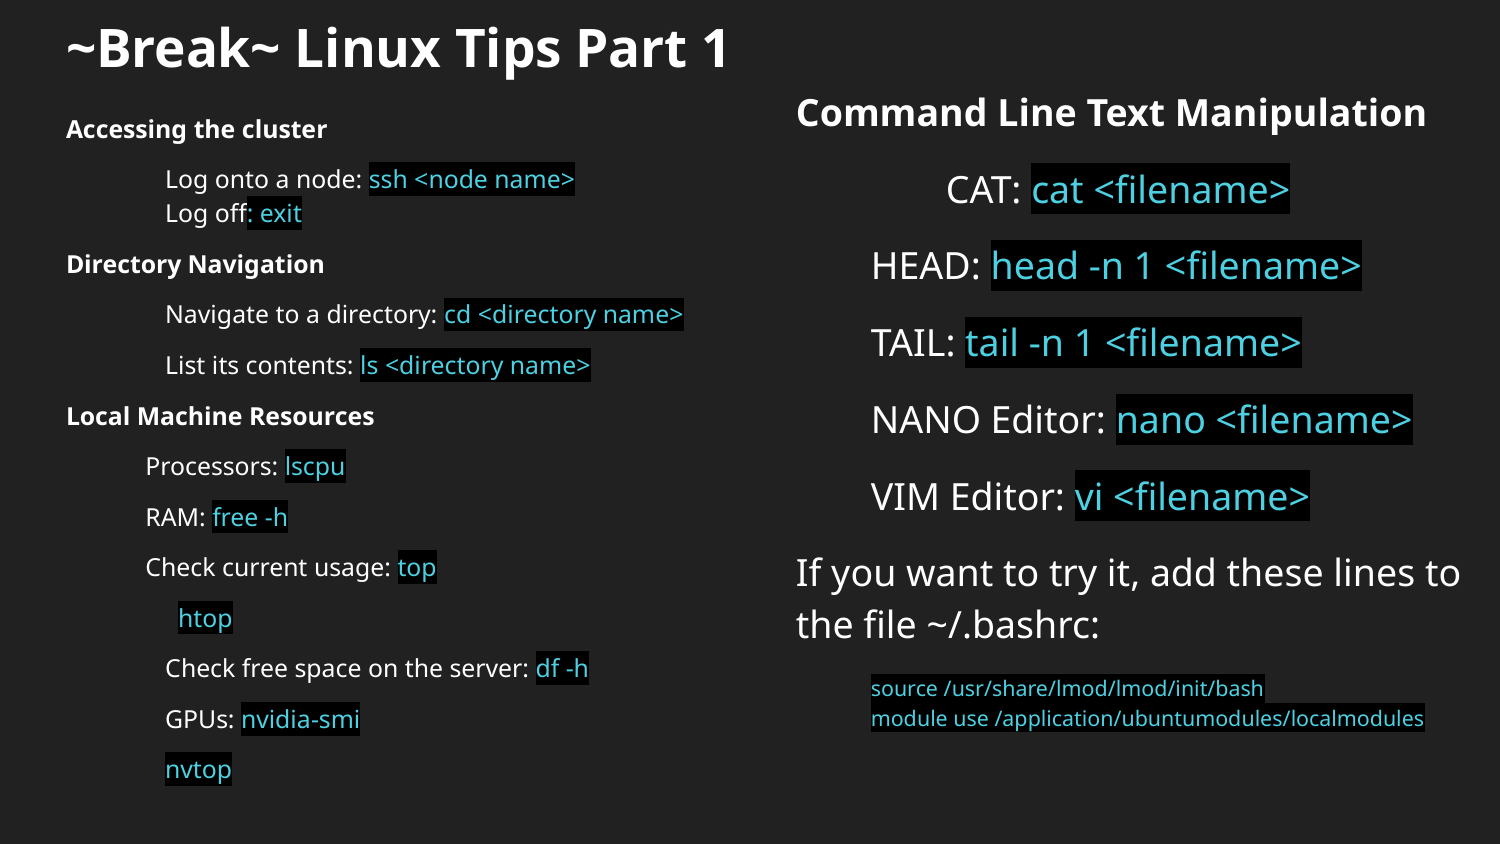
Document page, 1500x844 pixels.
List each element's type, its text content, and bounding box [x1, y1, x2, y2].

list Accessing the cluster Log onto a node: ssh <node name> Log off: exit Directory Navigation Navigate to a directory: cd <directory name> List its contents: ls <directory name> Local Machine Resources Processors: lscpu RAM: free -h Check current usage: top htop Check free space on the server: df -h GPUs: nvidia-smi nvtop [51, 93, 750, 803]
list Command Line Text Manipulation CAT: cat <filename> HEAD: head -n 1 <filename> TAIL: tail -n 1 <filename> NANO Editor: nano <filename> VIM Editor: vi <filename> If you want to try it, add these lines to the file ~/.bashrc: source /usr/share/lmod/lmod/init/bash module use /application/ubuntumodules/localmodules [780, 67, 1480, 777]
title ~Break~ Linux Tips Part 1 [51, 0, 1449, 94]
